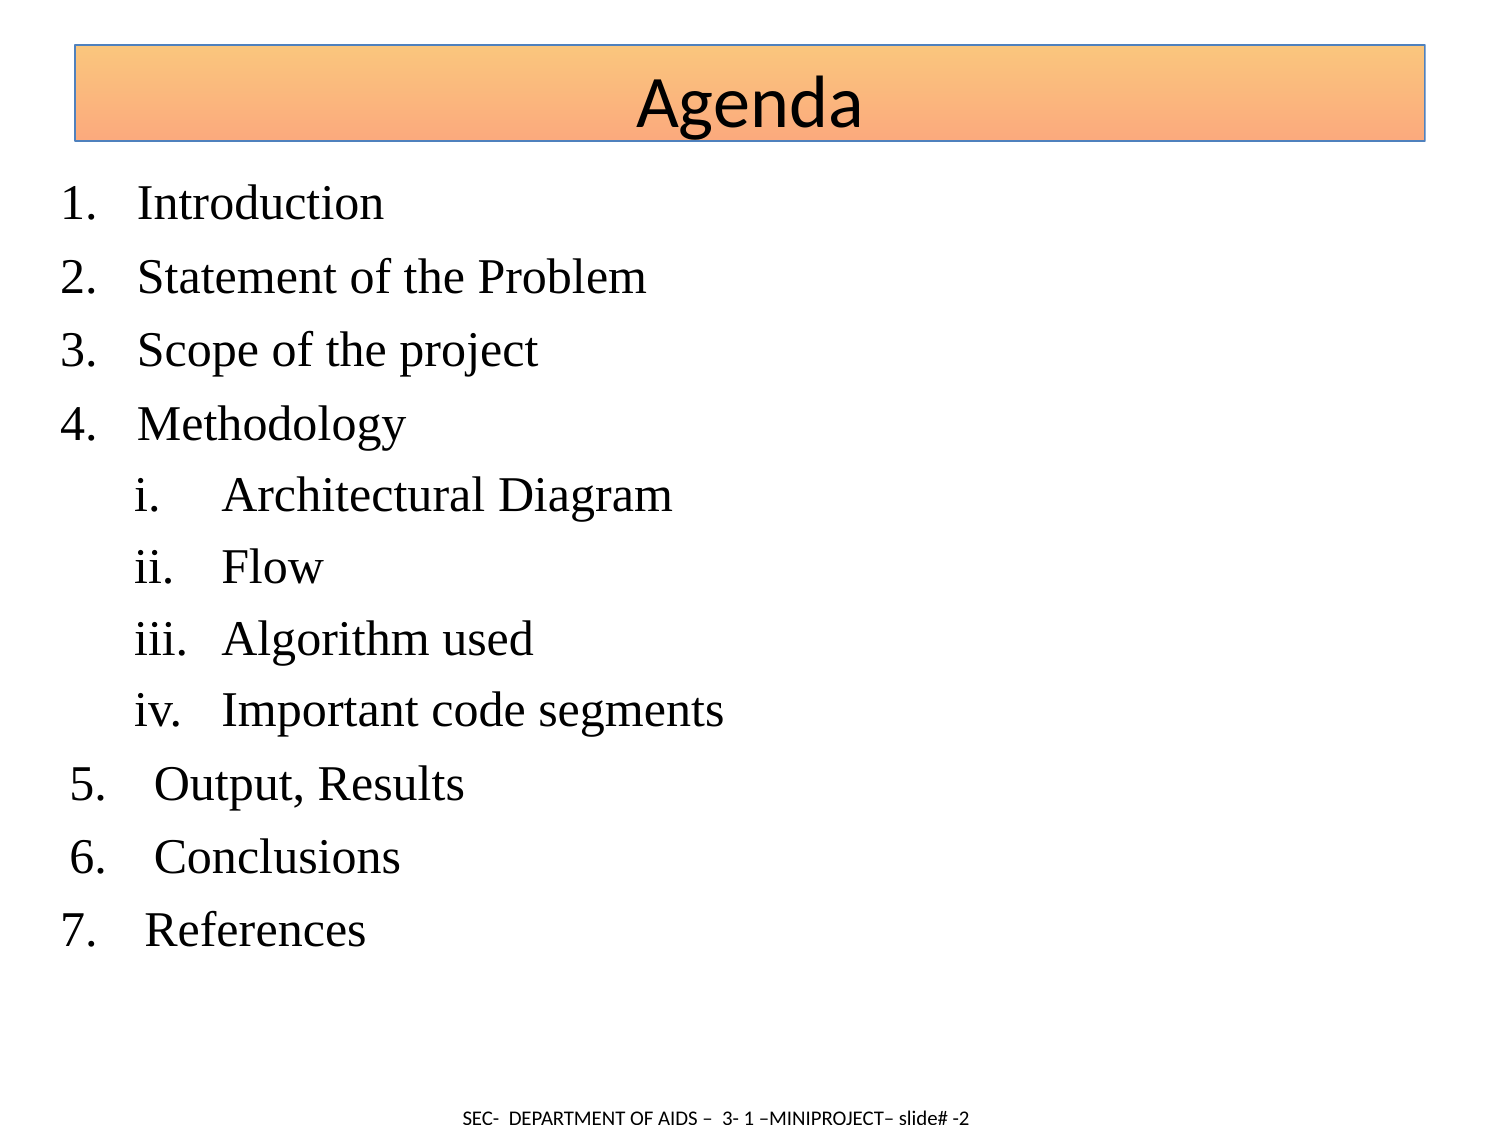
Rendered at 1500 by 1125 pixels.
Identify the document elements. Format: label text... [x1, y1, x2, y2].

title Agenda [75, 45, 1425, 150]
list Introduction Statement of the Problem Scope of the project Methodology Architectural Diagram Flow Algorithm used Important code segments Output, Results Conclusions References [37, 162, 1450, 1025]
